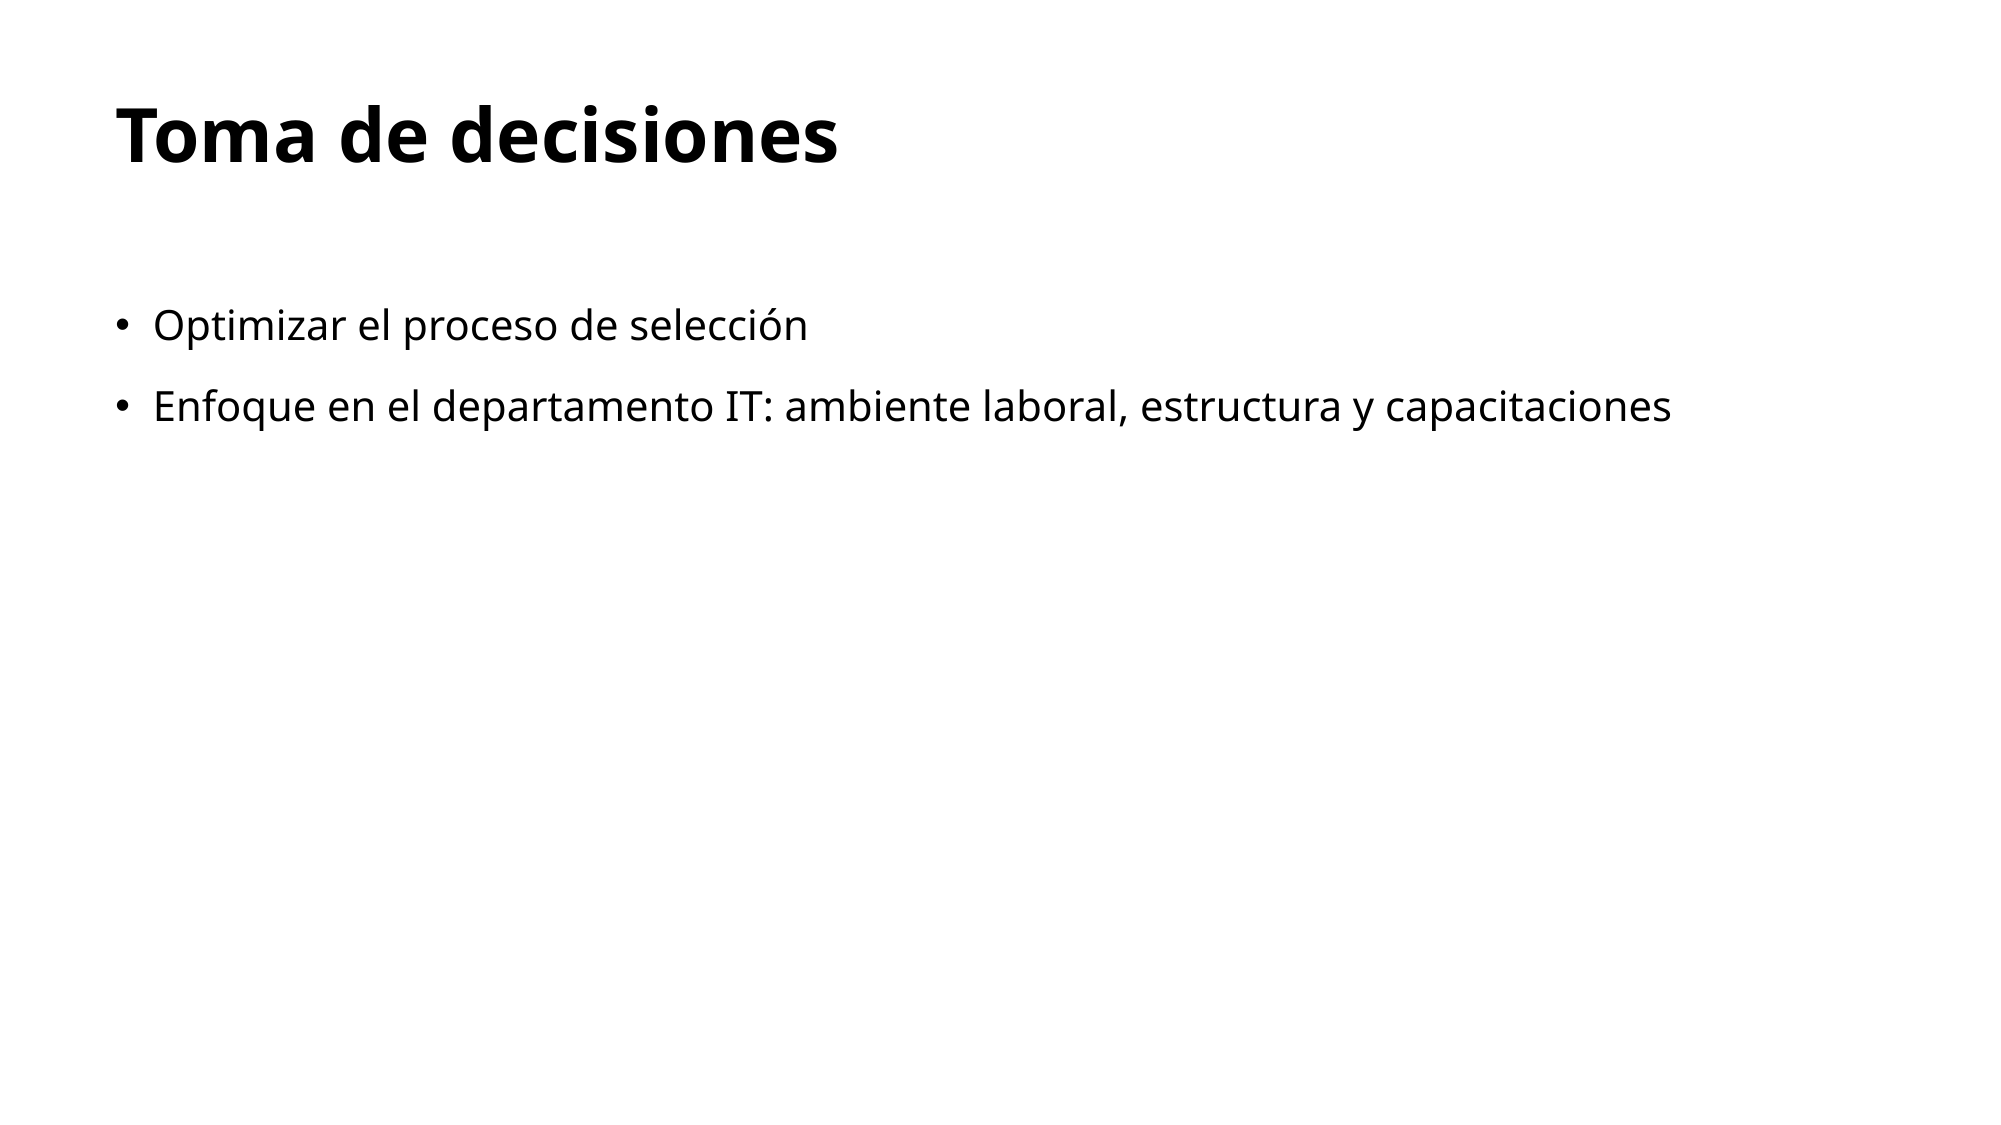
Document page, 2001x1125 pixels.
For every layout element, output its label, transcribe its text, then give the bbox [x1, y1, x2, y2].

list Optimizar el proceso de selección Enfoque en el departamento IT: ambiente laboral, estructura y capacitaciones [100, 281, 1849, 1035]
title Toma de decisiones [100, 90, 1849, 276]
